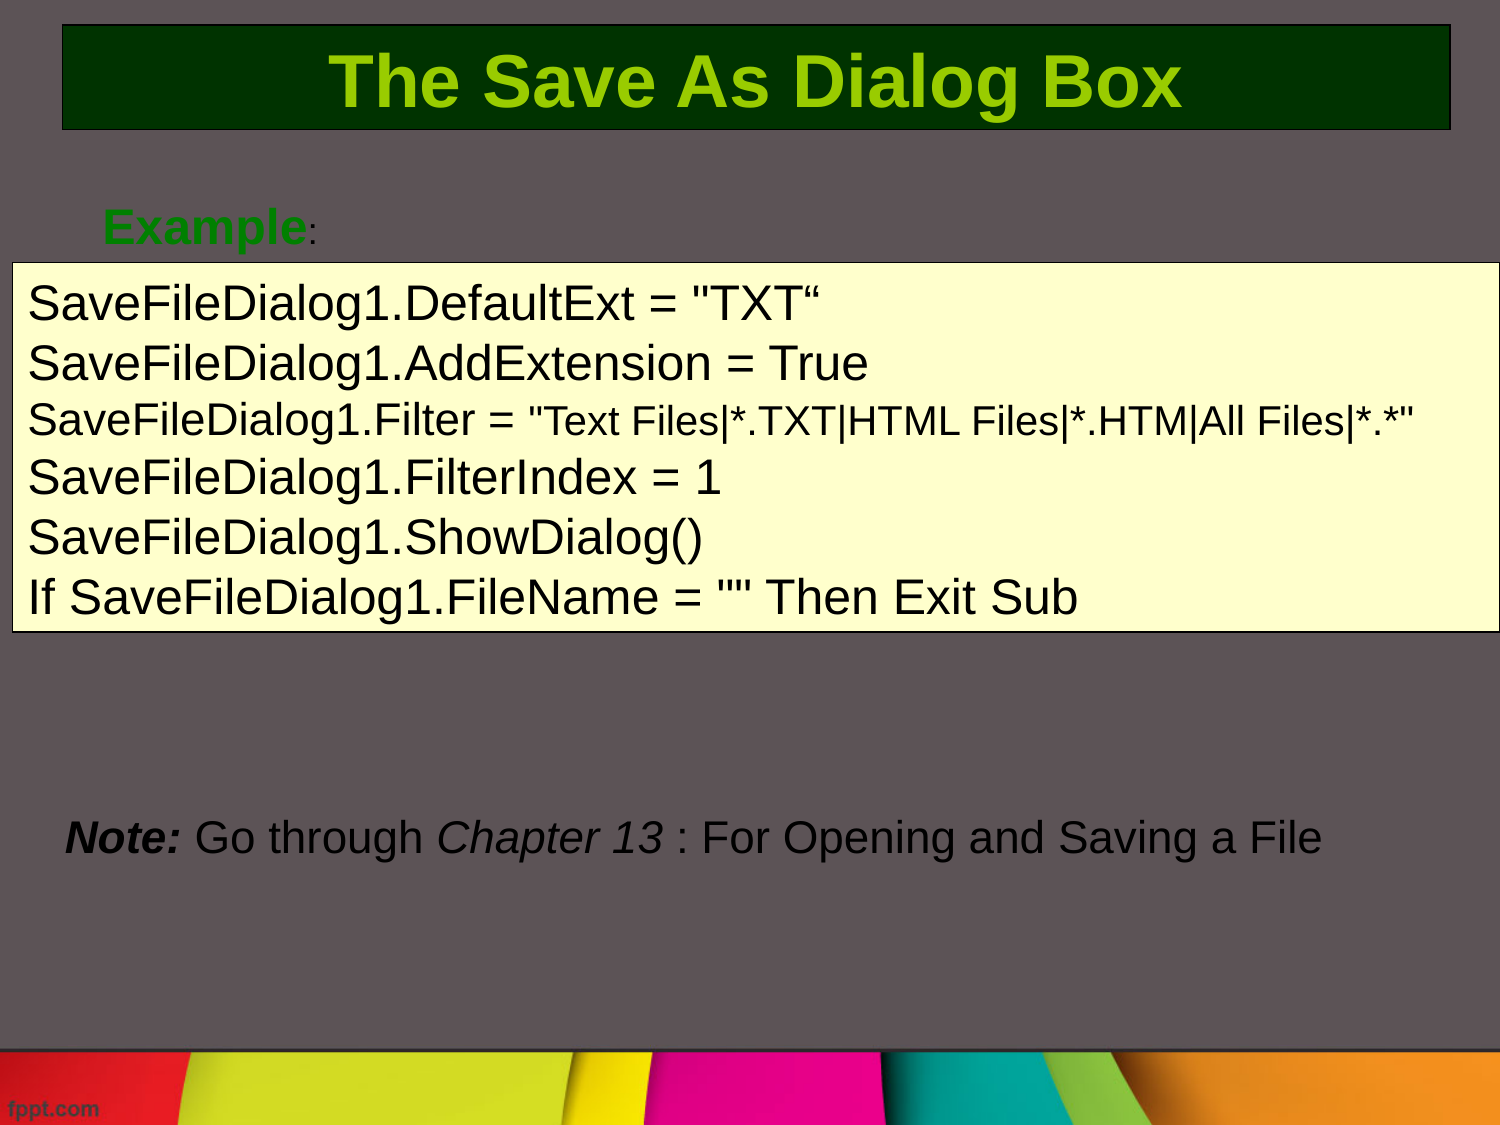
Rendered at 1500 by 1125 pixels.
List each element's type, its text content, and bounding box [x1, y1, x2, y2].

picture [0, 0, 1500, 1125]
text_box The Save As Dialog Box [62, 24, 1450, 130]
text_box SaveFileDialog1.DefaultExt = "TXT“ SaveFileDialog1.AddExtension = True SaveFileDialog1.Filter = "Text Files|*.TXT|HTML Files|*.HTM|All Files|*.*" SaveFileDialog1.FilterIndex = 1 SaveFileDialog1.ShowDialog() If SaveFileDialog1.FileName = "" Then Exit Sub [12, 262, 1500, 633]
text_box Note: Go through Chapter 13 : For Opening and Saving a File [50, 800, 1425, 870]
text_box Example: [87, 187, 338, 263]
